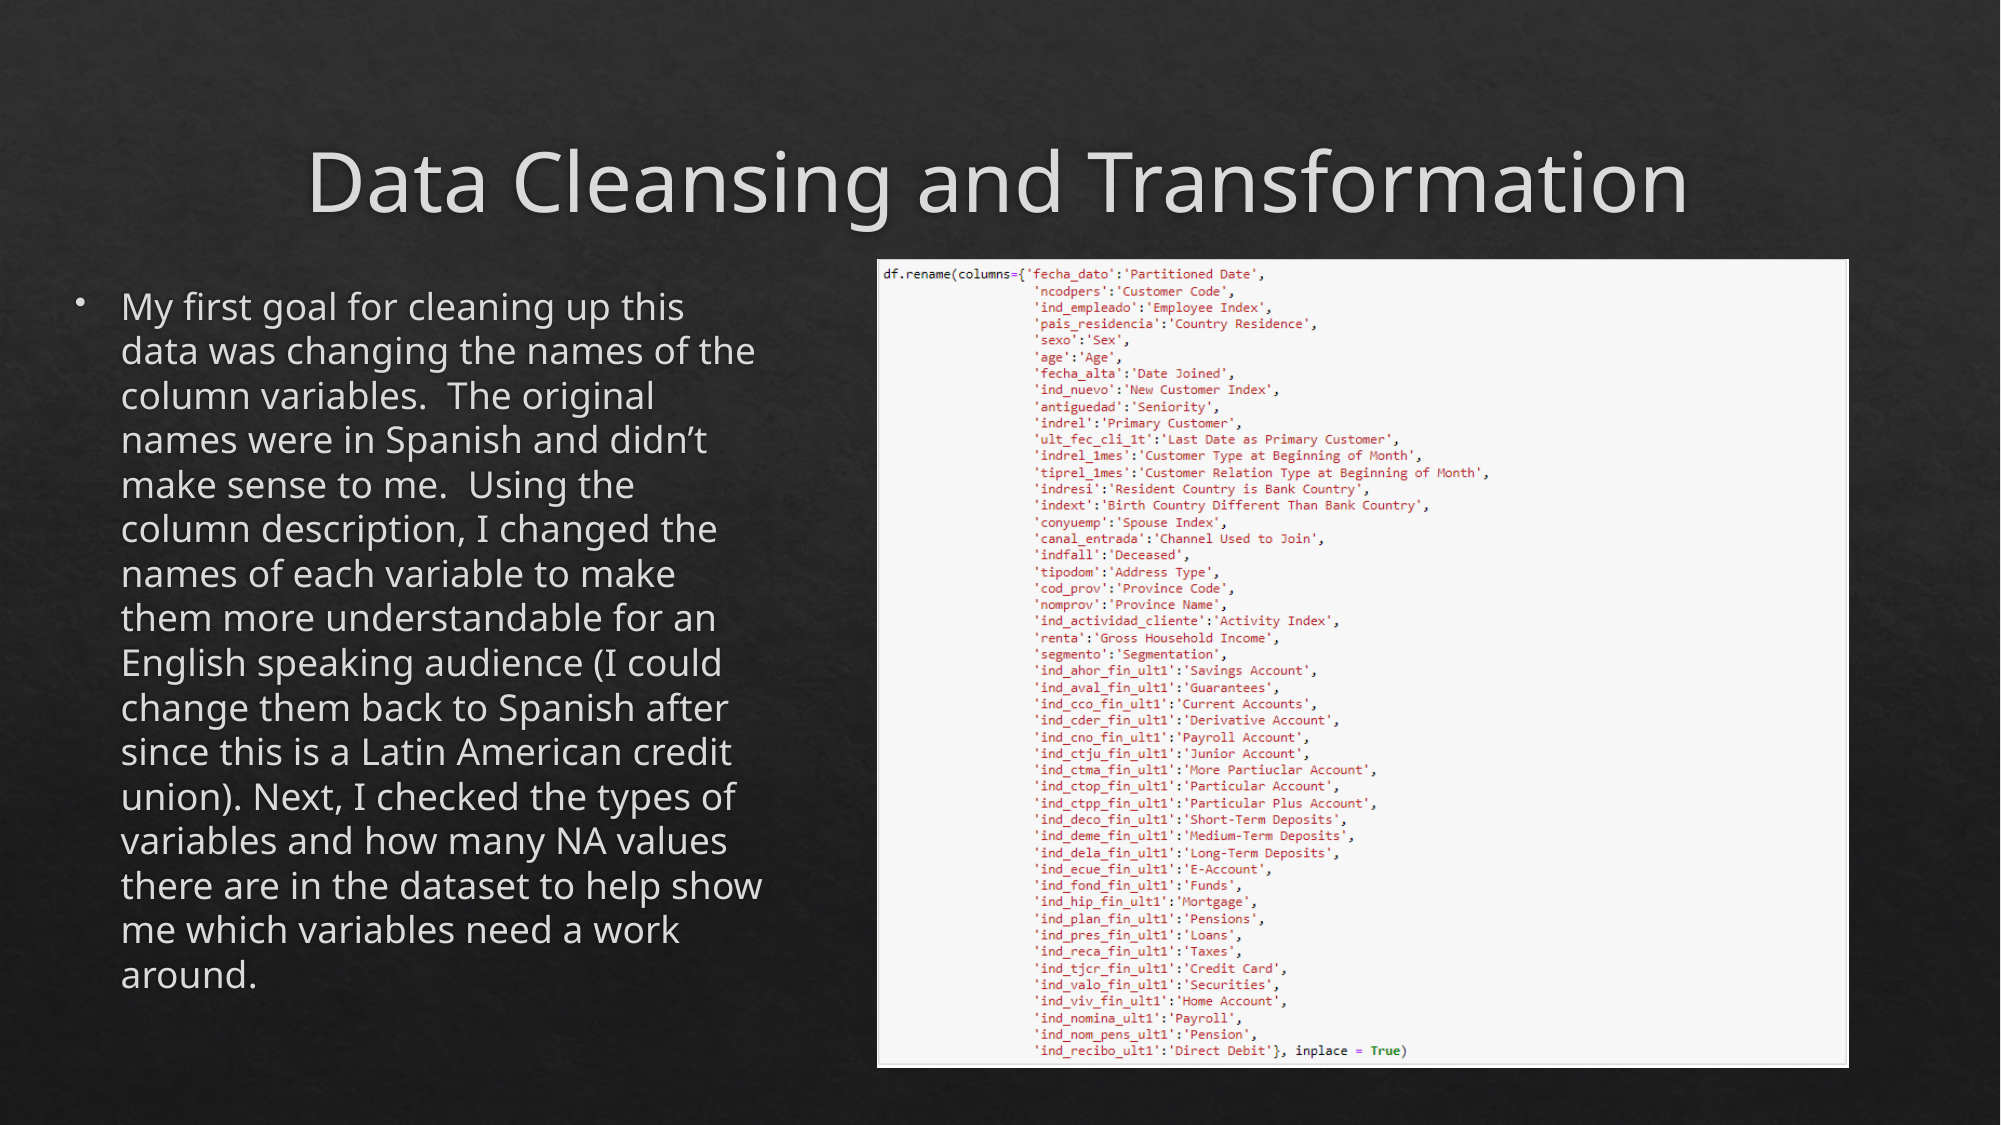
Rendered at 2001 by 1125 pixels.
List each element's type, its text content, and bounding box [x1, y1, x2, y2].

list My first goal for cleaning up this data was changing the names of the column variables. The original names were in Spanish and didn’t make sense to me. Using the column description, I changed the names of each variable to make them more understandable for an English speaking audience (I could change them back to Spanish after since this is a Latin American credit union). Next, I checked the types of variables and how many NA values there are in the dataset to help show me which variables need a work around. [55, 275, 782, 1013]
title Data Cleansing and Transformation [149, 99, 1849, 260]
picture [877, 258, 1849, 1069]
